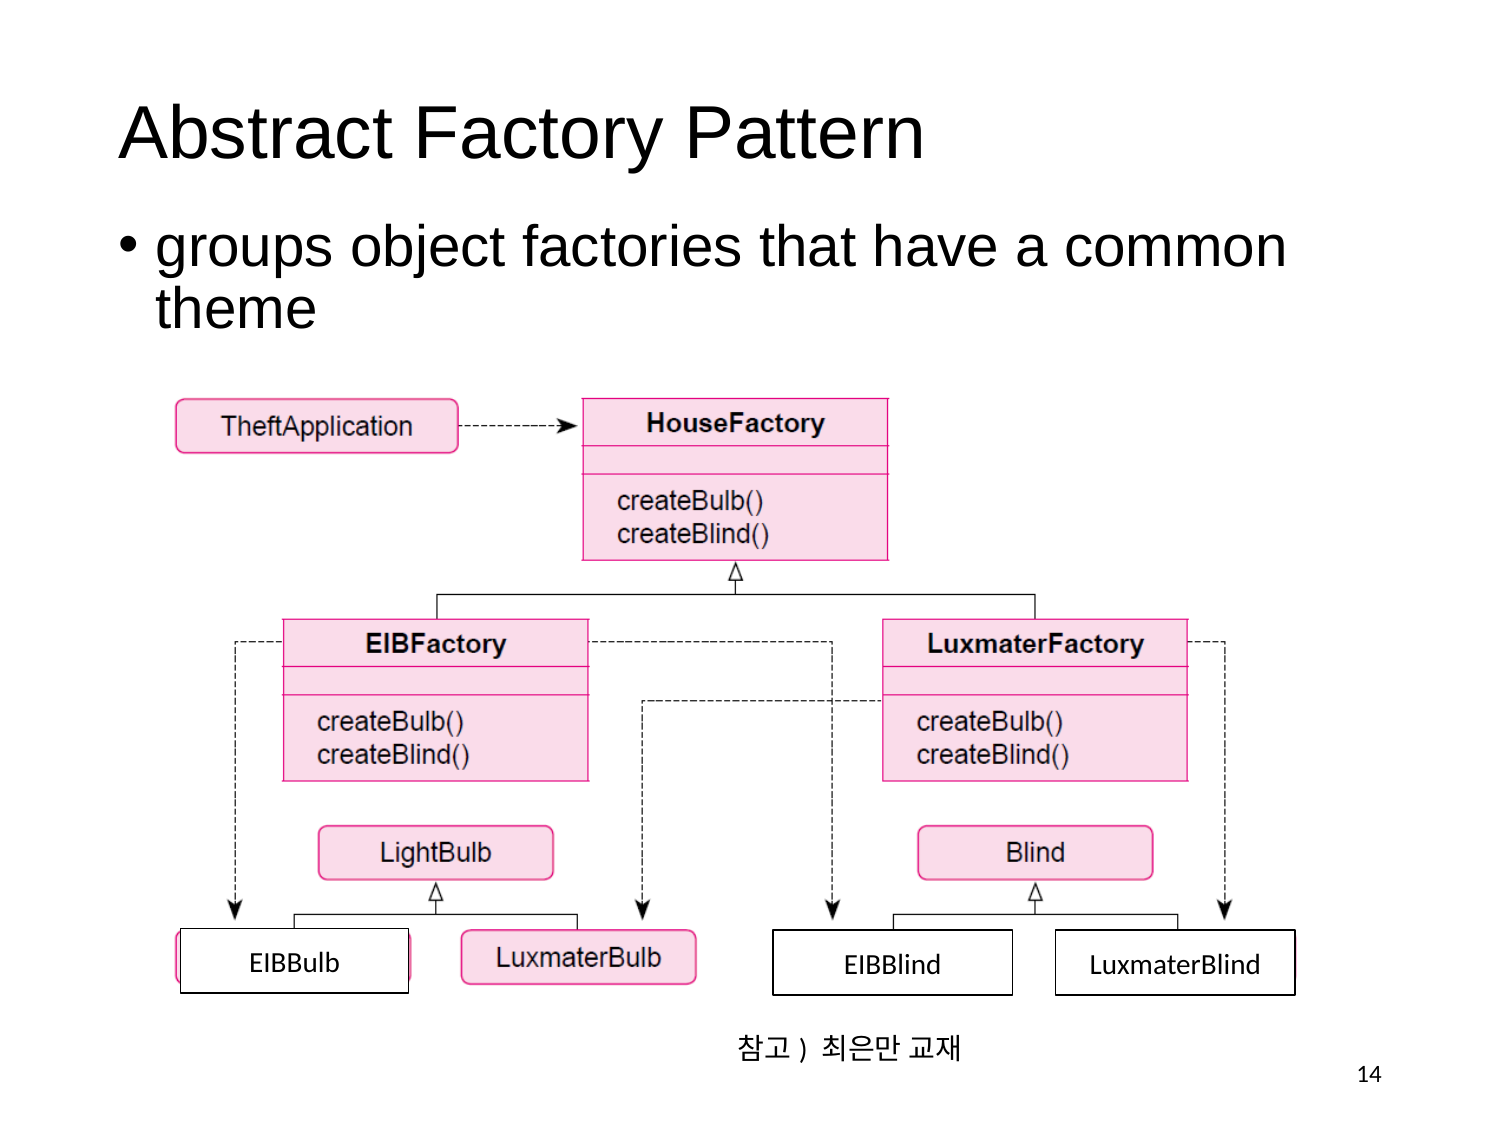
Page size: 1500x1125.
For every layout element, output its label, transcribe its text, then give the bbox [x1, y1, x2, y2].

title Abstract Factory Pattern [103, 59, 1397, 208]
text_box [150, 385, 1327, 1006]
list groups object factories that have a common theme [103, 208, 1397, 1035]
slide_number ‹#› [1059, 1042, 1397, 1103]
text_box 참고) 최은만 교재 [722, 1022, 988, 1073]
